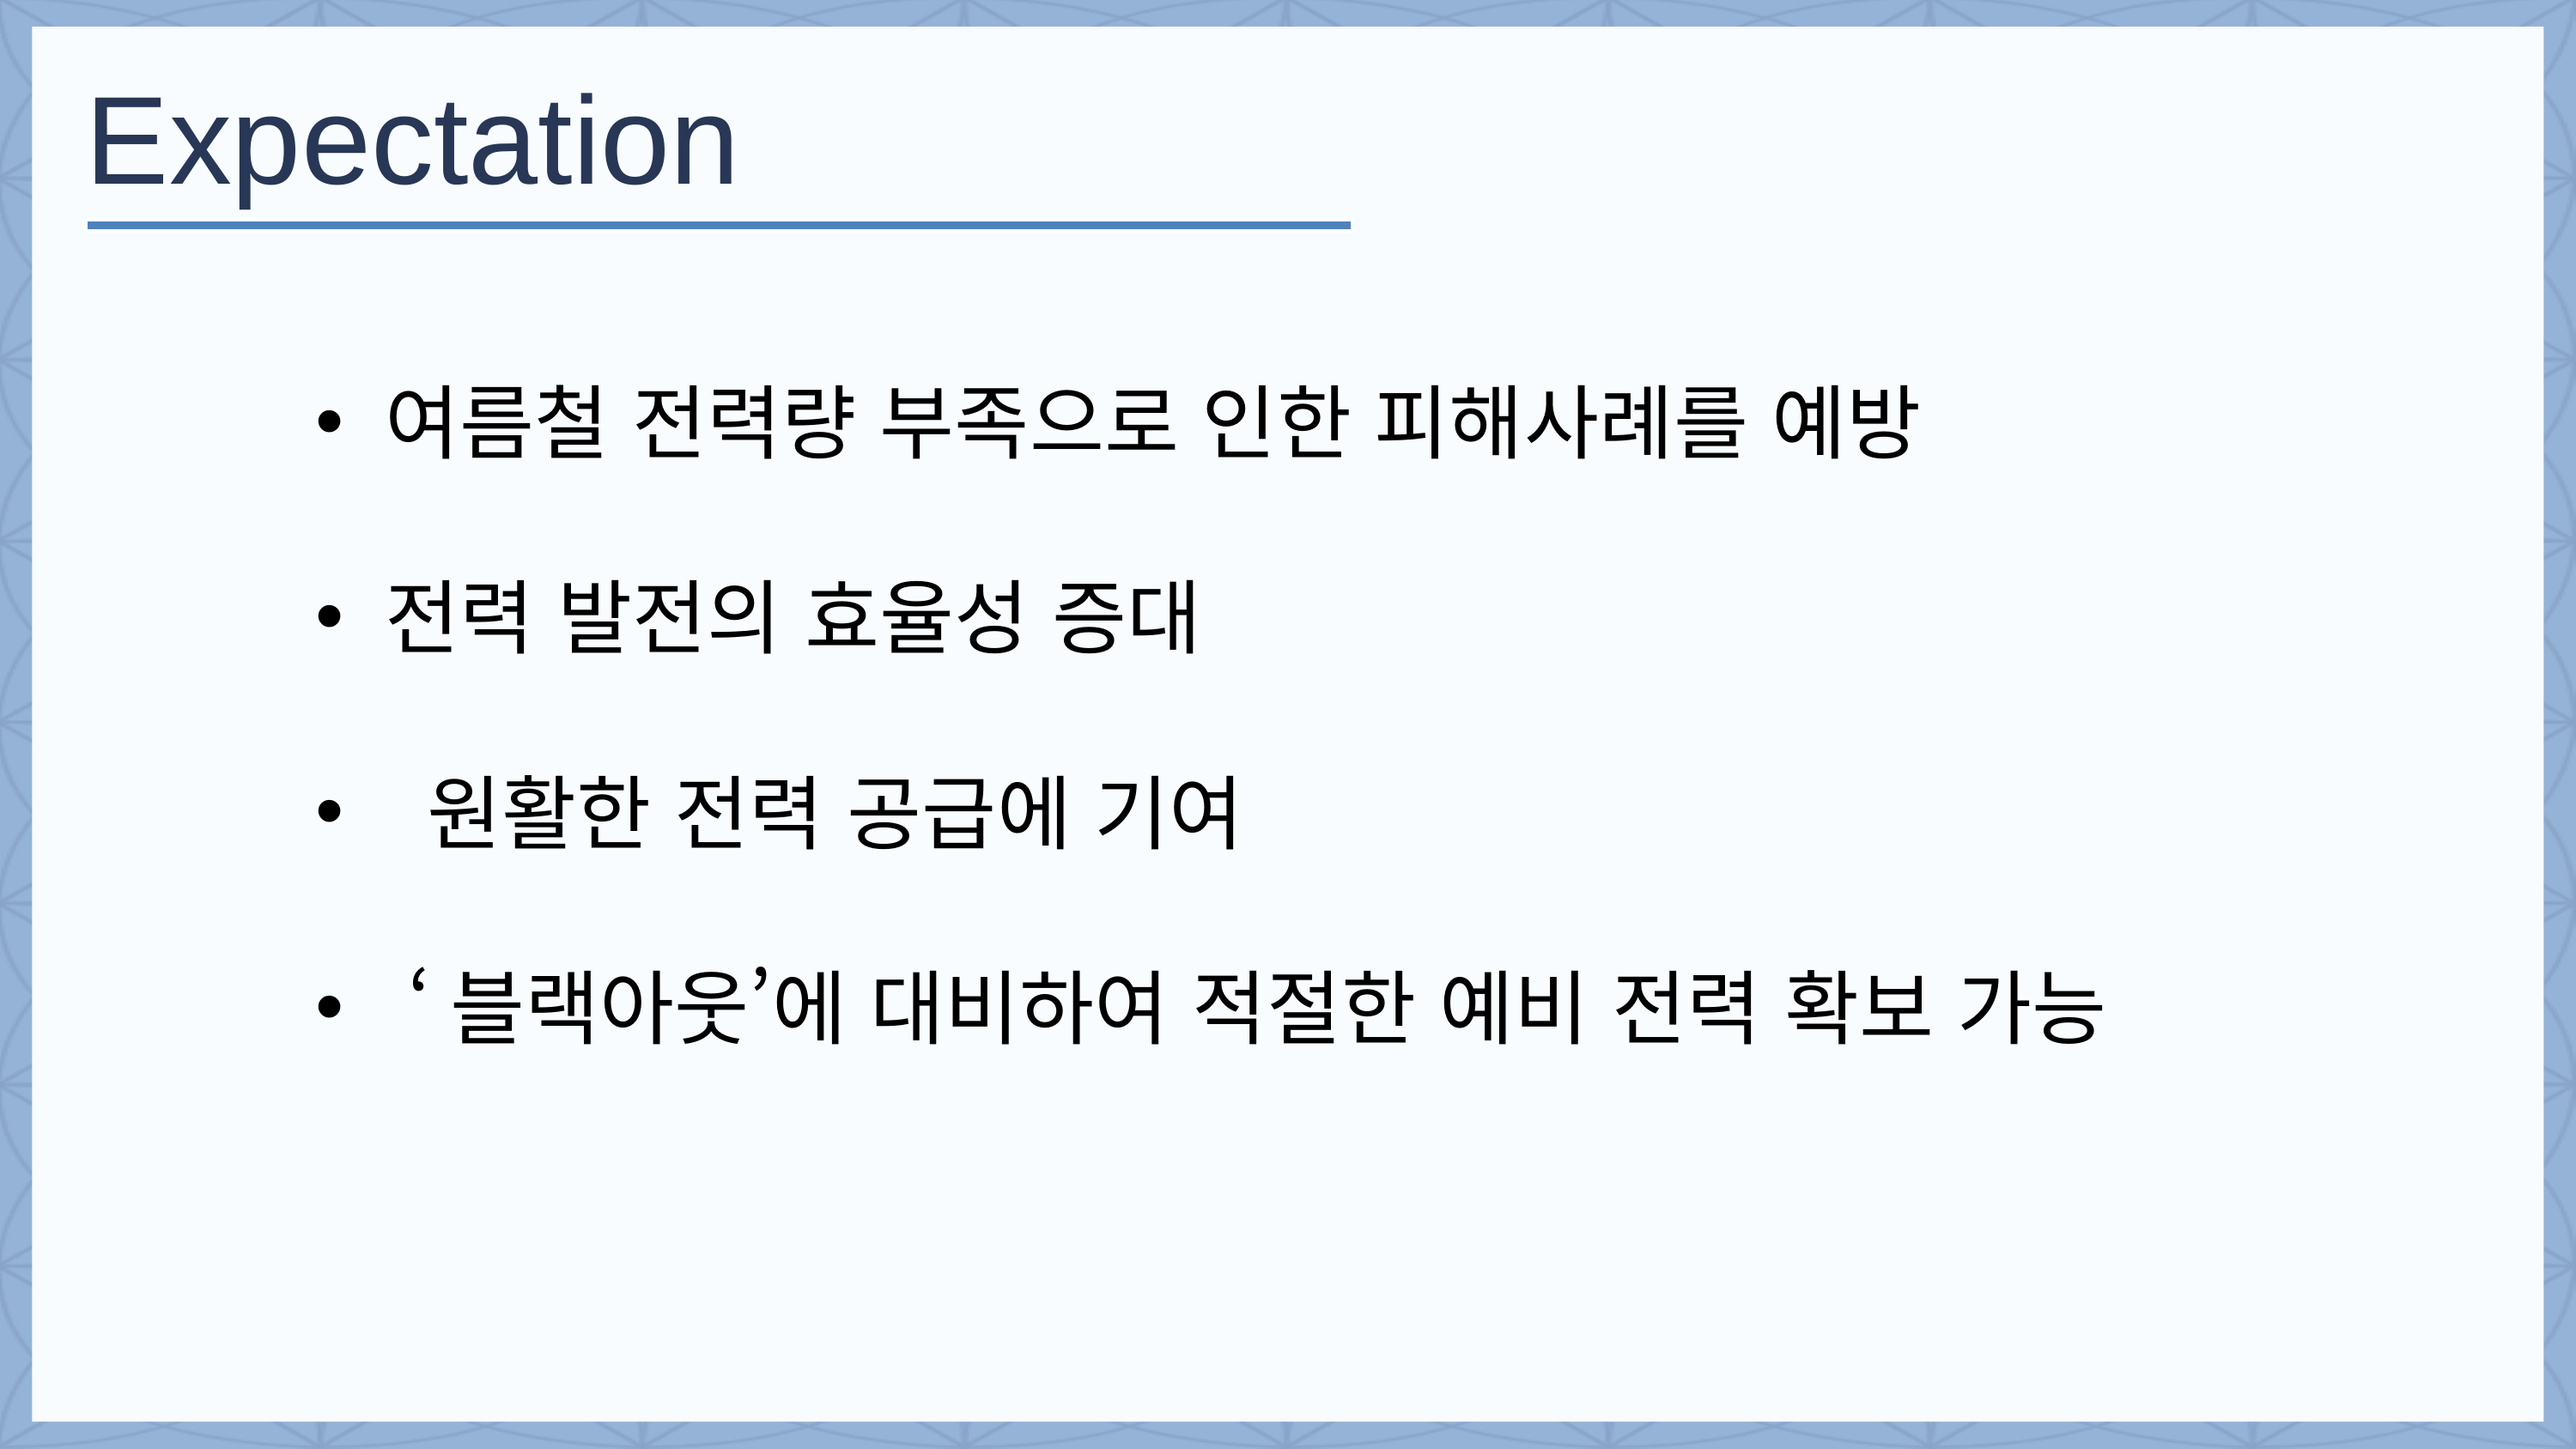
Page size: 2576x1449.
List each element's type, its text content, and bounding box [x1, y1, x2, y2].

text_box 여름철 전력량 부족으로 인한 피해사례를 예방 전력 발전의 효율성 증대 원활한 전력 공급에 기여 ‘블랙아웃’에 대비하여 적절한 예비 전력 확보 가능 [246, 371, 2308, 1055]
text_box [0, 0, 2576, 1449]
text_box Expectation [85, 58, 1880, 209]
text_box [85, 220, 1352, 231]
text_box [32, 27, 2544, 1422]
